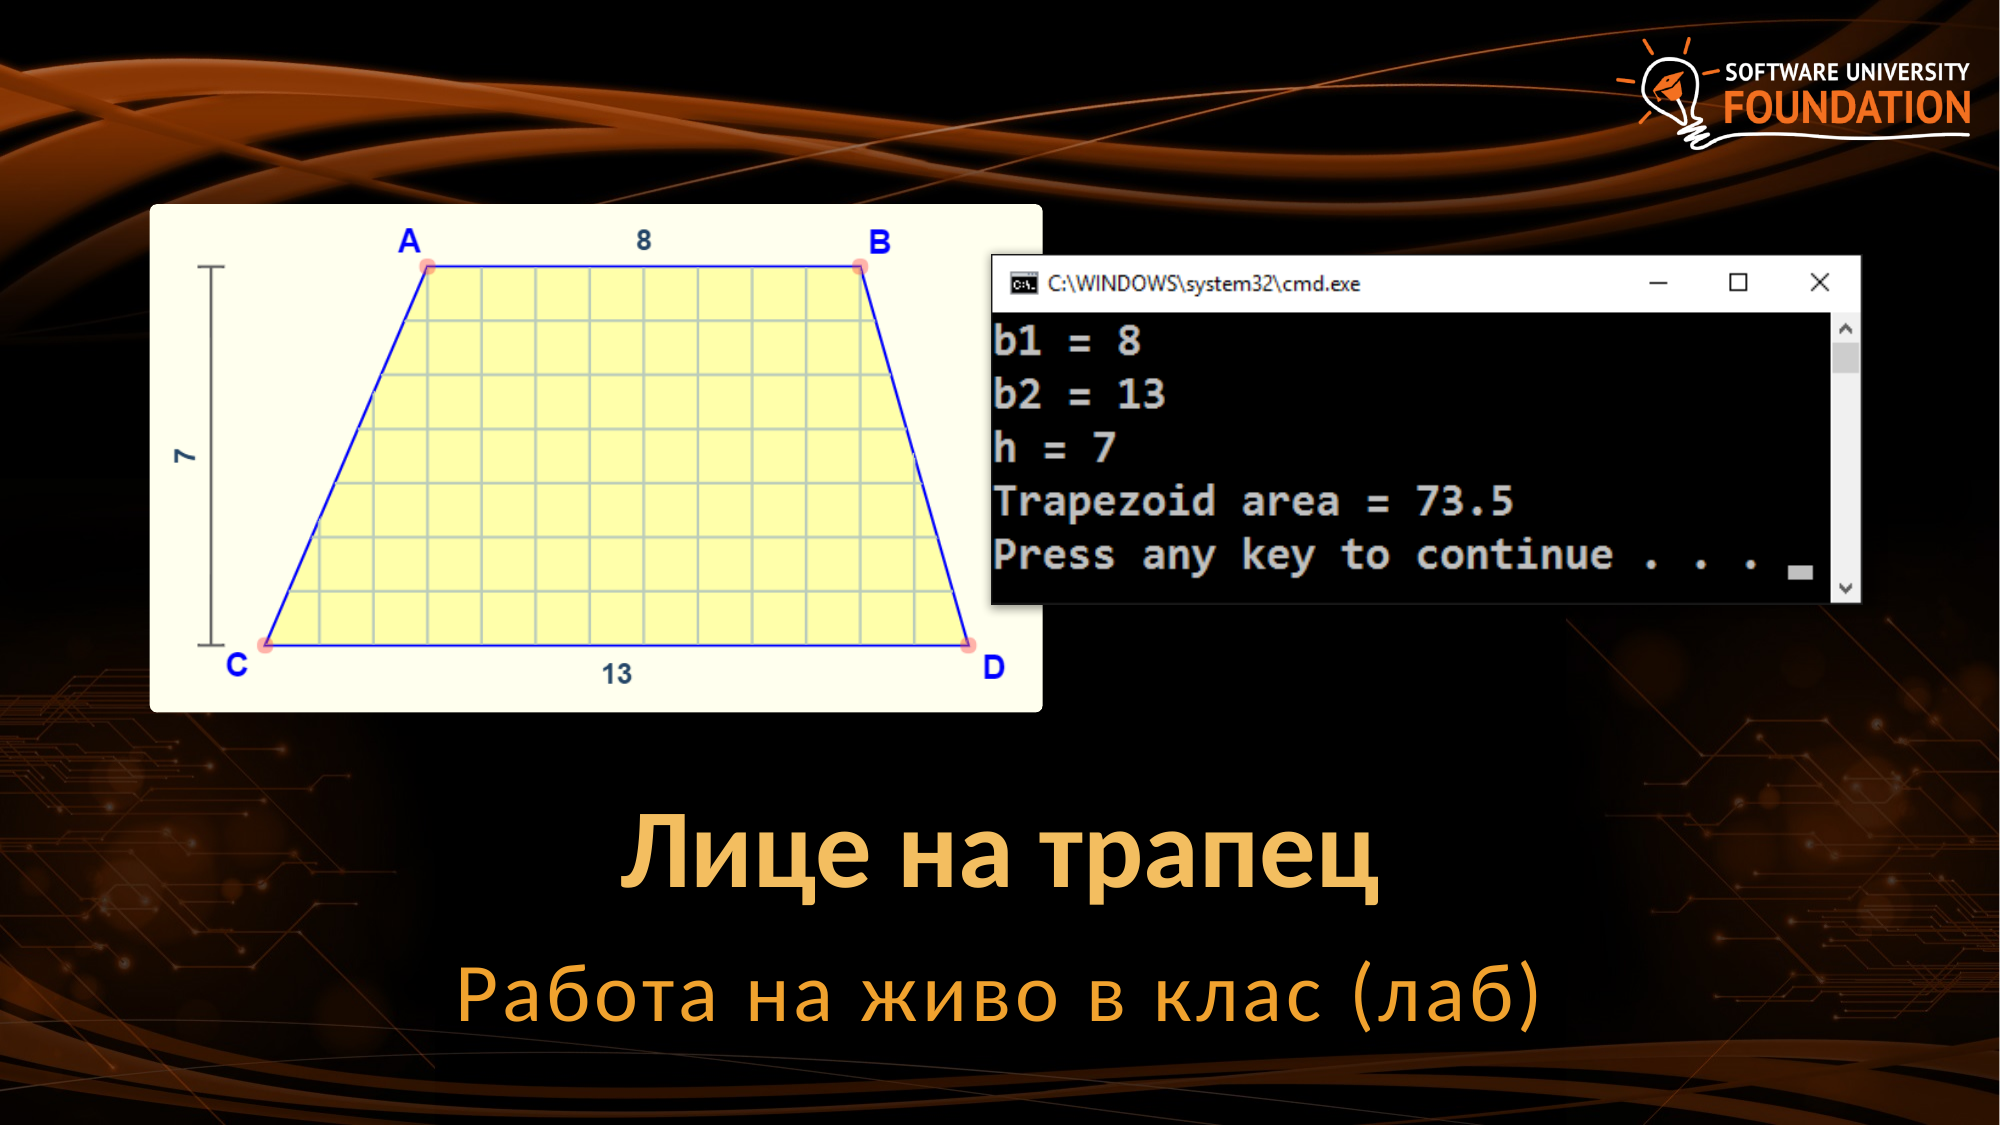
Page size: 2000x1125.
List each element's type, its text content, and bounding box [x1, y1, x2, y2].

list Работа на живо в клас (лаб) [149, 927, 1850, 1046]
picture [0, 0, 2000, 1125]
title Лице на трапец [149, 783, 1850, 919]
